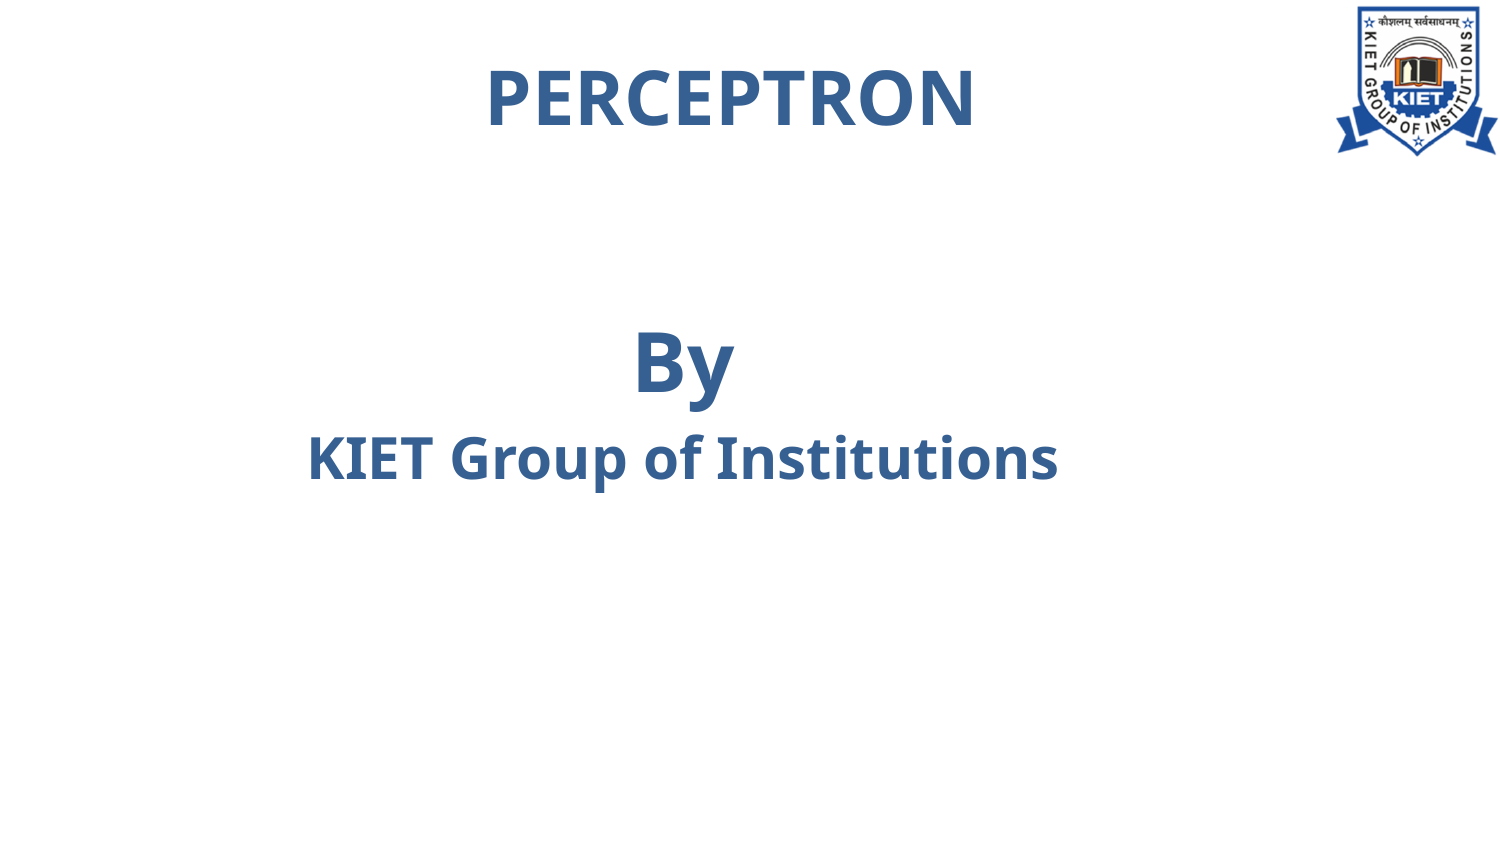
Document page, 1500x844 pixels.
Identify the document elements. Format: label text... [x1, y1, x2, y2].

list By KIET Group of Institutions [134, 301, 1232, 844]
picture [1334, 0, 1500, 166]
title PERCEPTRON [0, 41, 1329, 149]
